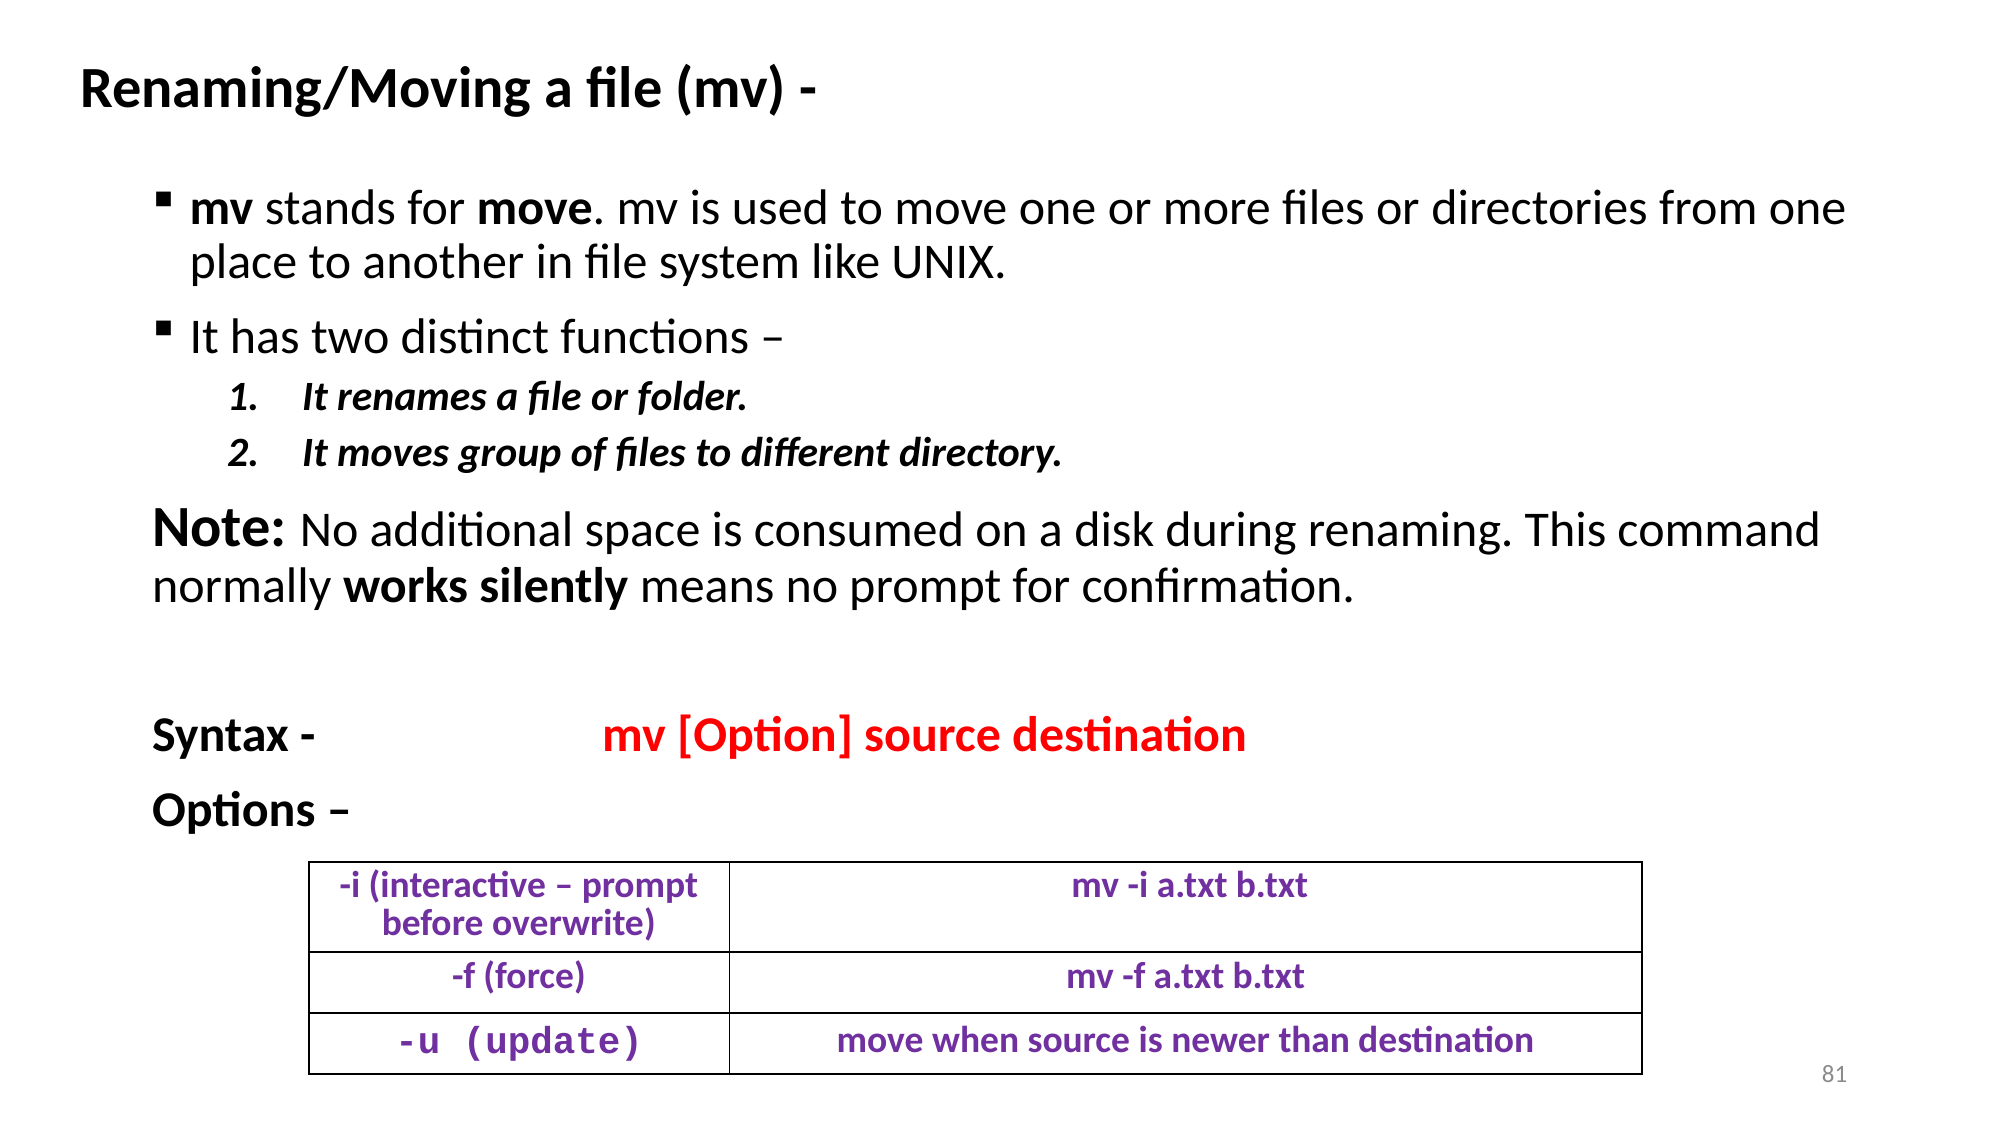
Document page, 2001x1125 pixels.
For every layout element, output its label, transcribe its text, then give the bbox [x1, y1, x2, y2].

text_box mv stands for move. mv is used to move one or more files or directories from one place to another in file system like UNIX. It has two distinct functions – It renames a file or folder. It moves group of files to different directory. Note: No additional space is consumed on a disk during renaming. This command normally works silently means no prompt for confirmation. Syntax - mv [Option] source destination Options – [137, 174, 1863, 1065]
text_box Renaming/Moving a file (mv) - [65, 41, 1791, 122]
table_cell mv -f a.txt b.txt [730, 953, 1641, 1012]
slide_number 81 [1412, 1065, 1863, 1103]
table_header -i (interactive – prompt before overwrite) [310, 863, 729, 951]
table_header mv -i a.txt b.txt [730, 863, 1641, 951]
table_cell -f (force) [310, 953, 729, 1012]
table_cell move when source is newer than destination [730, 1014, 1641, 1073]
table_cell -u (update) [310, 1014, 729, 1073]
